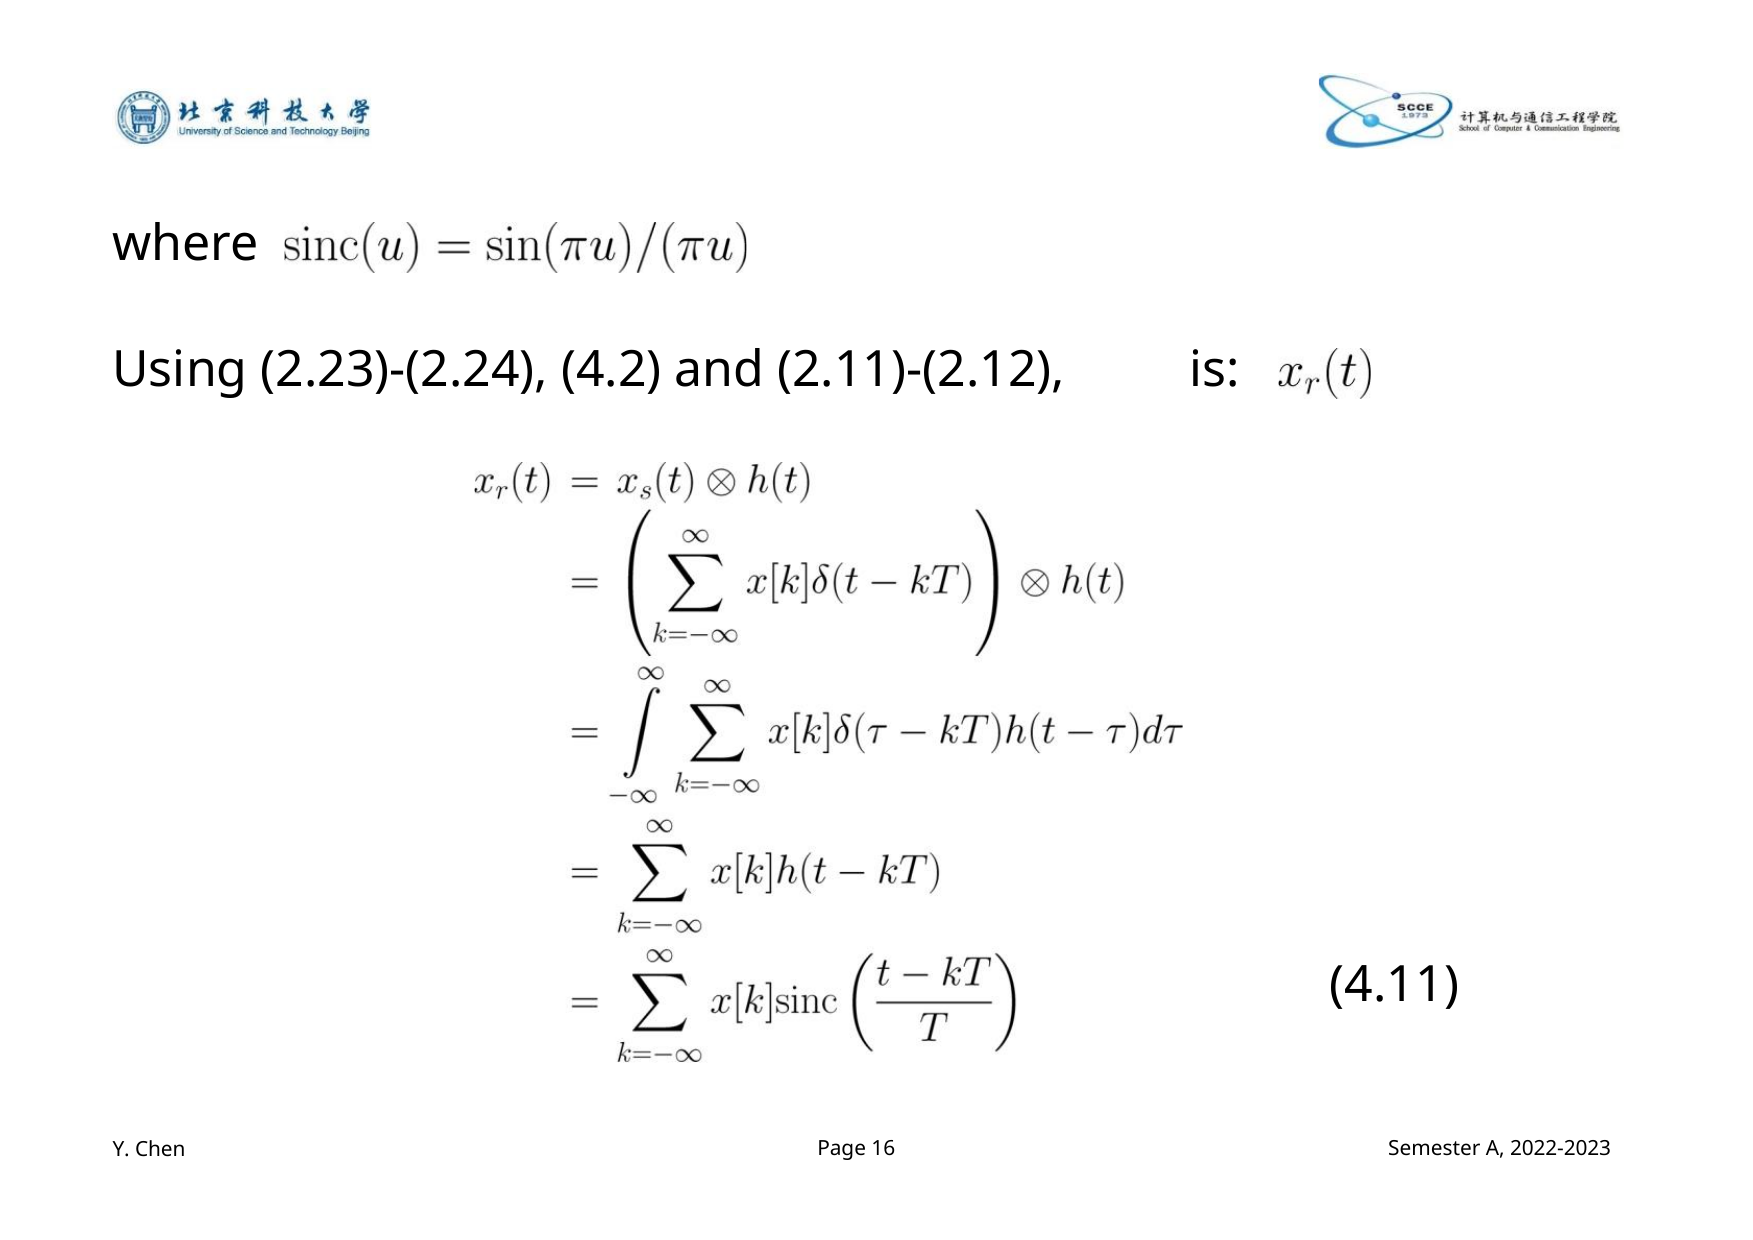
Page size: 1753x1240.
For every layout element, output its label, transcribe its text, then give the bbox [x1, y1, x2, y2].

text_box [1318, 73, 1624, 149]
text_box Y. Chen [112, 1133, 212, 1162]
text_box Semester A, 2022-2023 [1388, 1134, 1665, 1160]
text_box where [112, 209, 291, 271]
text_box (4.11) [1330, 950, 1515, 1012]
text_box Using (2.23)-(2.24), (4.2) and (2.11)-(2.12), is: [112, 335, 1477, 397]
text_box [474, 462, 1183, 1064]
text_box Page 16 [817, 1134, 927, 1160]
text_box [1278, 397, 1371, 401]
text_box [284, 222, 747, 275]
text_box [112, 88, 372, 149]
